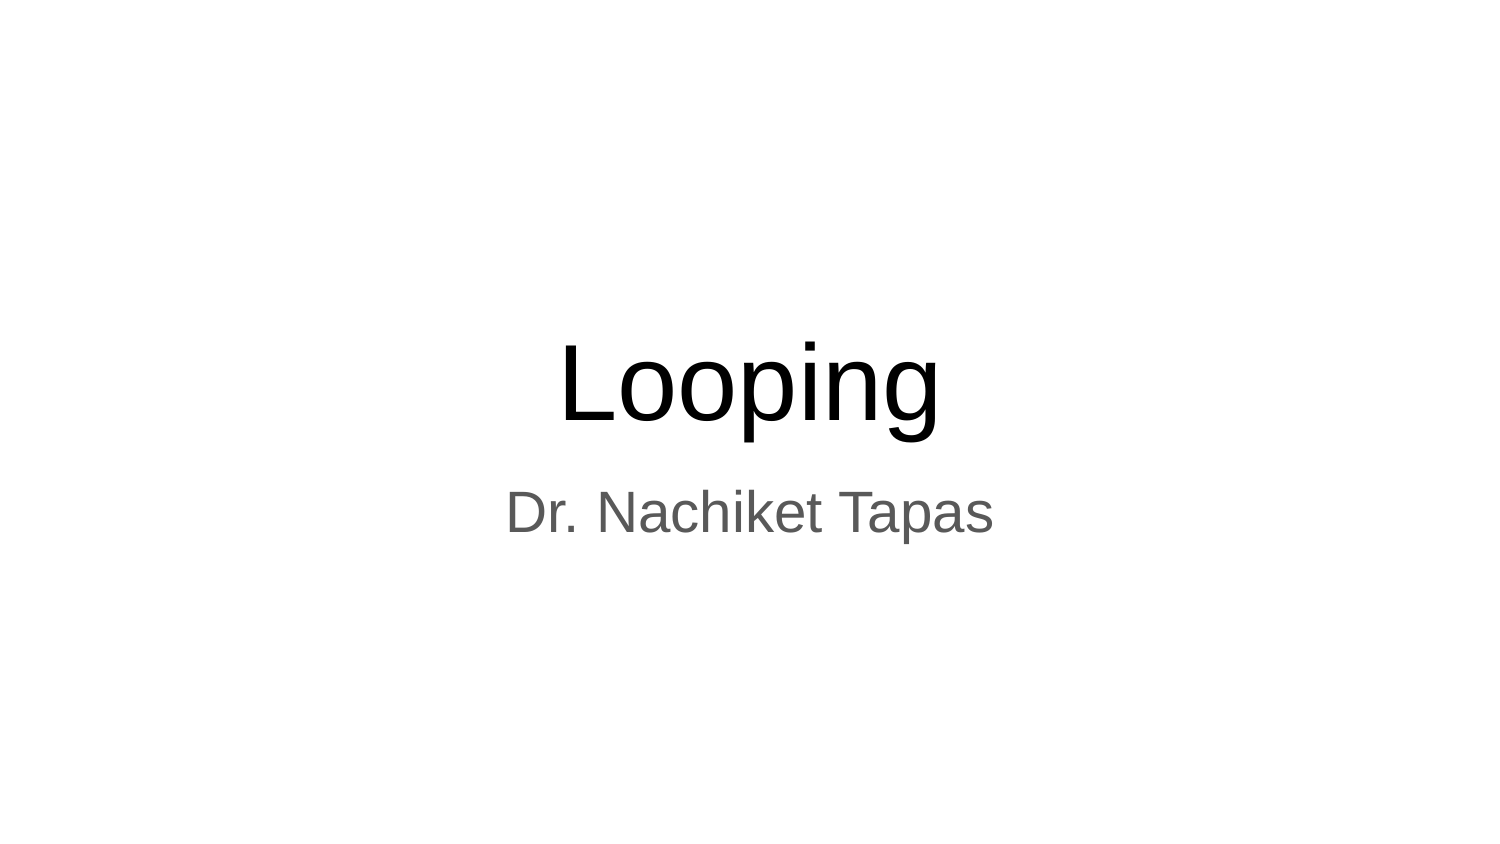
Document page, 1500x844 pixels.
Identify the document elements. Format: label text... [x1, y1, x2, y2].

title Looping [51, 122, 1449, 459]
subtitle Dr. Nachiket Tapas [51, 464, 1449, 595]
